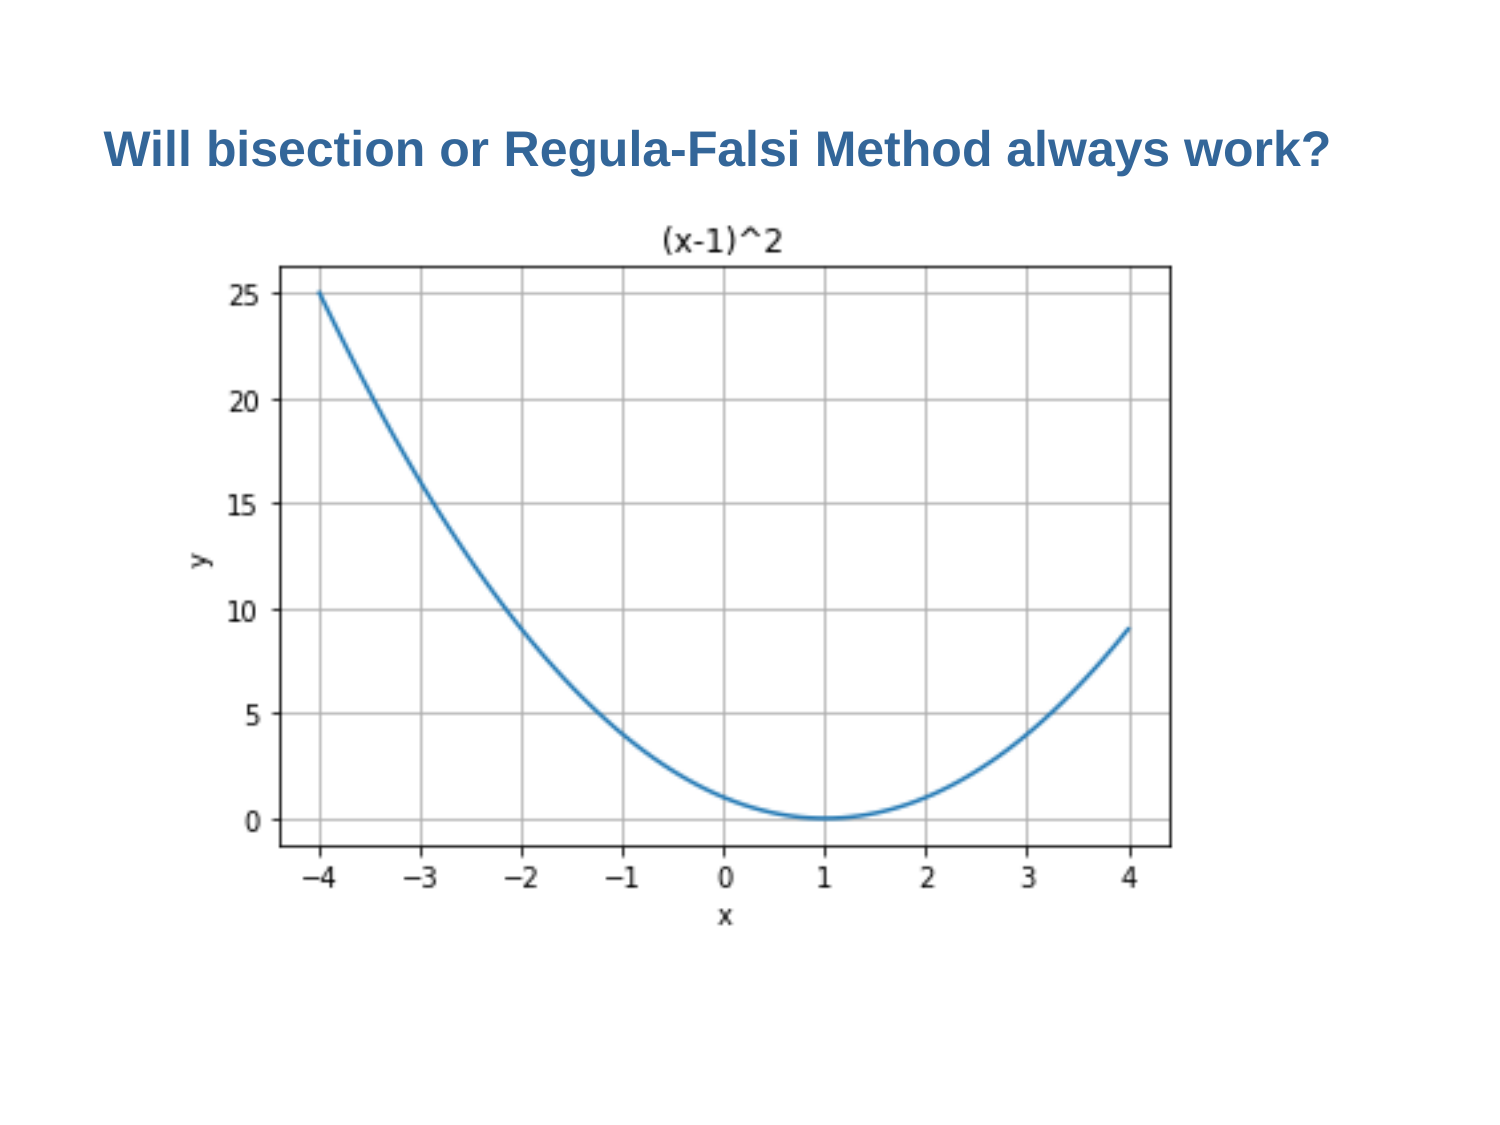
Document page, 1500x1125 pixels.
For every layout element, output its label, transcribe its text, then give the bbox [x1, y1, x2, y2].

picture [171, 208, 1186, 947]
title Will bisection or Regula-Falsi Method always work? [88, 78, 1439, 216]
